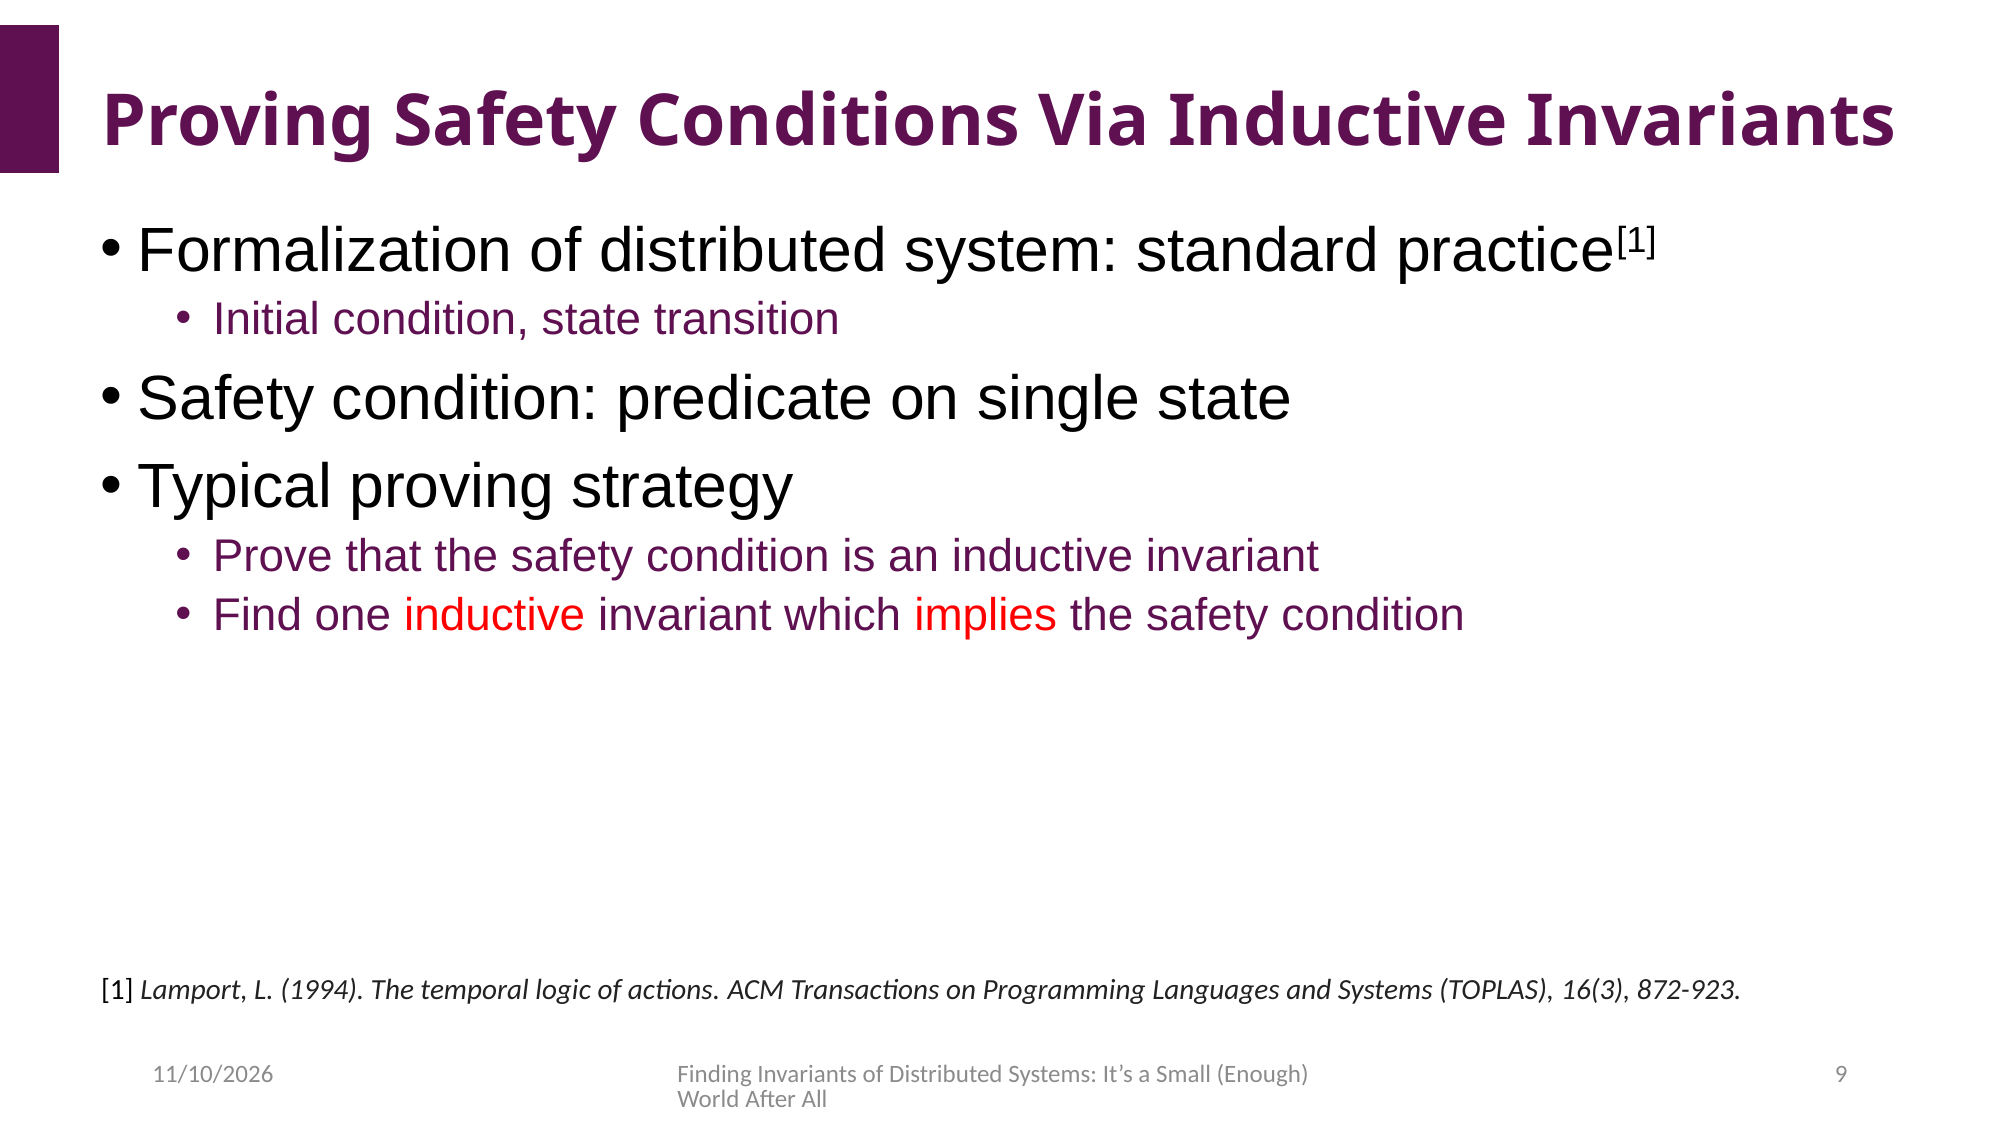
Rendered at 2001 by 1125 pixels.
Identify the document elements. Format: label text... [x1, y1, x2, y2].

footer Finding Invariants of Distributed Systems: It’s a Small (Enough) World After All [662, 1042, 1338, 1103]
title Proving Safety Conditions Via Inductive Invariants [86, 26, 1917, 169]
list Formalization of distributed system: standard practice[1] Initial condition, state transition Safety condition: predicate on single state Typical proving strategy Prove that the safety condition is an inductive invariant Find one inductive invariant which implies the safety condition [85, 209, 1917, 1014]
text_box [1] Lamport, L. (1994). The temporal logic of actions. ACM Transactions on Programming Languages and Systems (TOPLAS), 16(3), 872-923. [86, 962, 1917, 1013]
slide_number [137, 1042, 588, 1103]
slide_number 9 [1412, 1042, 1863, 1103]
